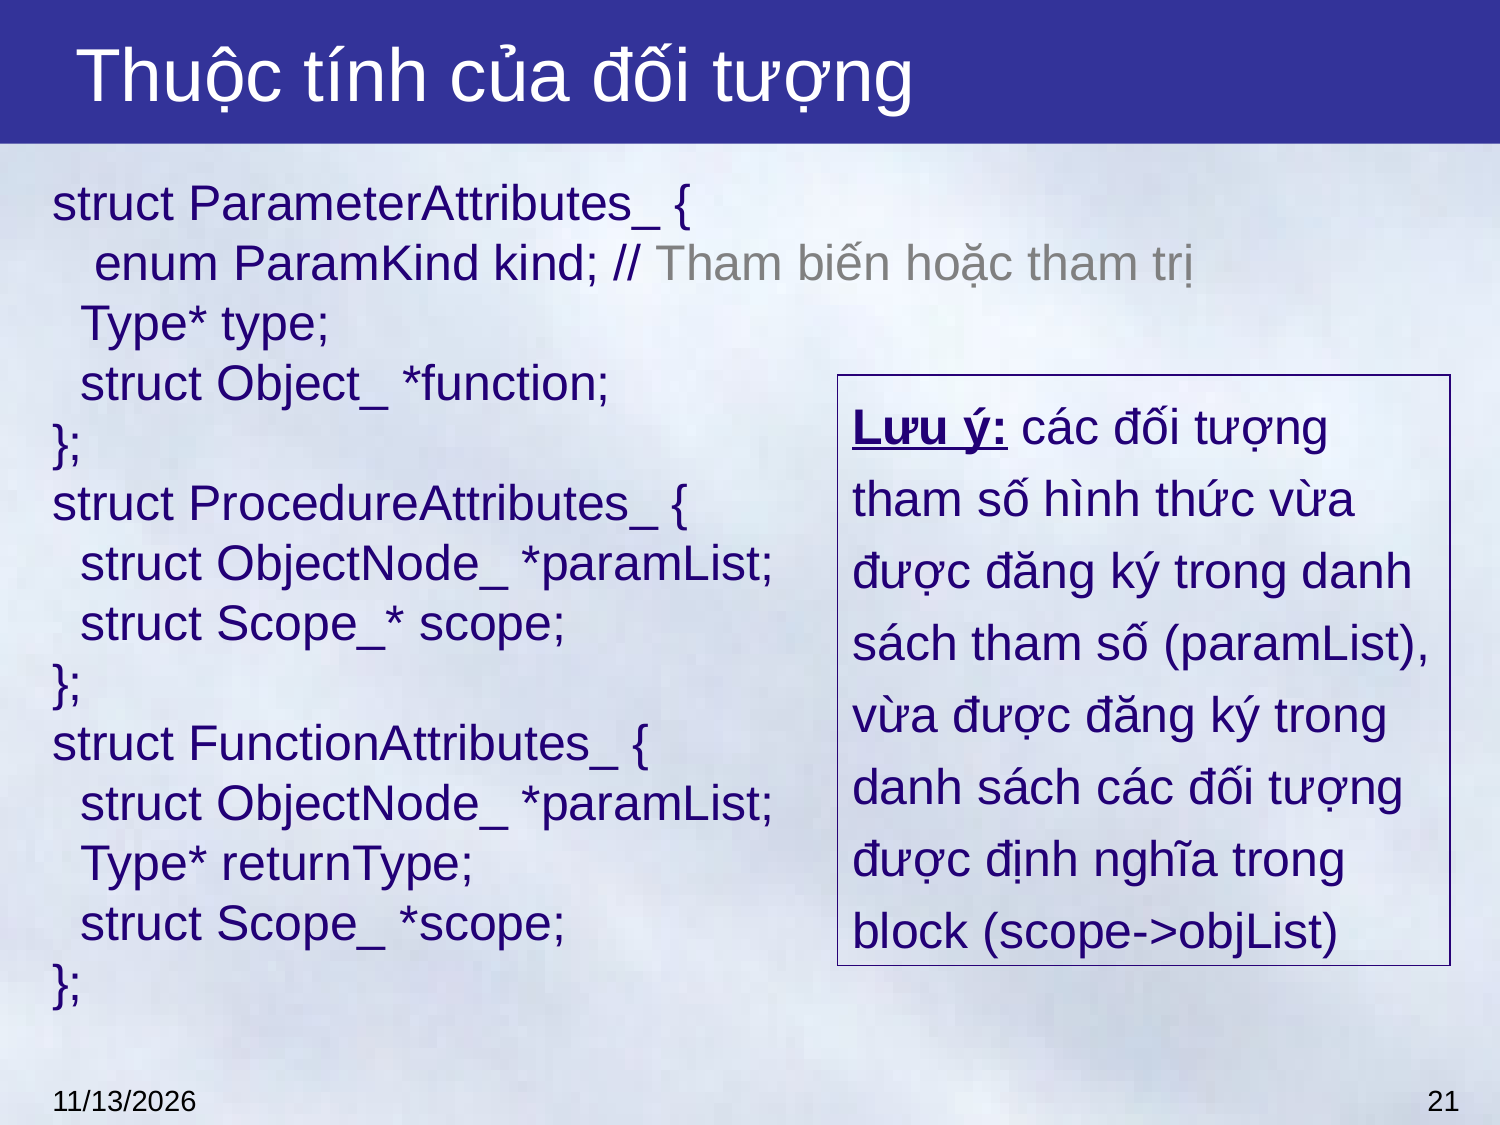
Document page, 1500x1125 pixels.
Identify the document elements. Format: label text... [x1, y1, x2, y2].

slide_number 21 [1162, 1088, 1475, 1112]
picture [0, 144, 1500, 1125]
text_box Lưu ý: các đối tượng tham số hình thức vừa được đăng ký trong danh sách tham số (paramList), vừa được đăng ký trong danh sách các đối tượng được định nghĩa trong block (scope->objList) [837, 374, 1450, 966]
text_box struct ParameterAttributes_ { enum ParamKind kind; // Tham biến hoặc tham trị Type* type; struct Object_ *function; }; struct ProcedureAttributes_ { struct ObjectNode_ *paramList; struct Scope_* scope; }; struct FunctionAttributes_ { struct ObjectNode_ *paramList; Type* returnType; struct Scope_ *scope; }; [37, 162, 1475, 1088]
title Thuộc tính của đối tượng [0, 0, 1500, 144]
